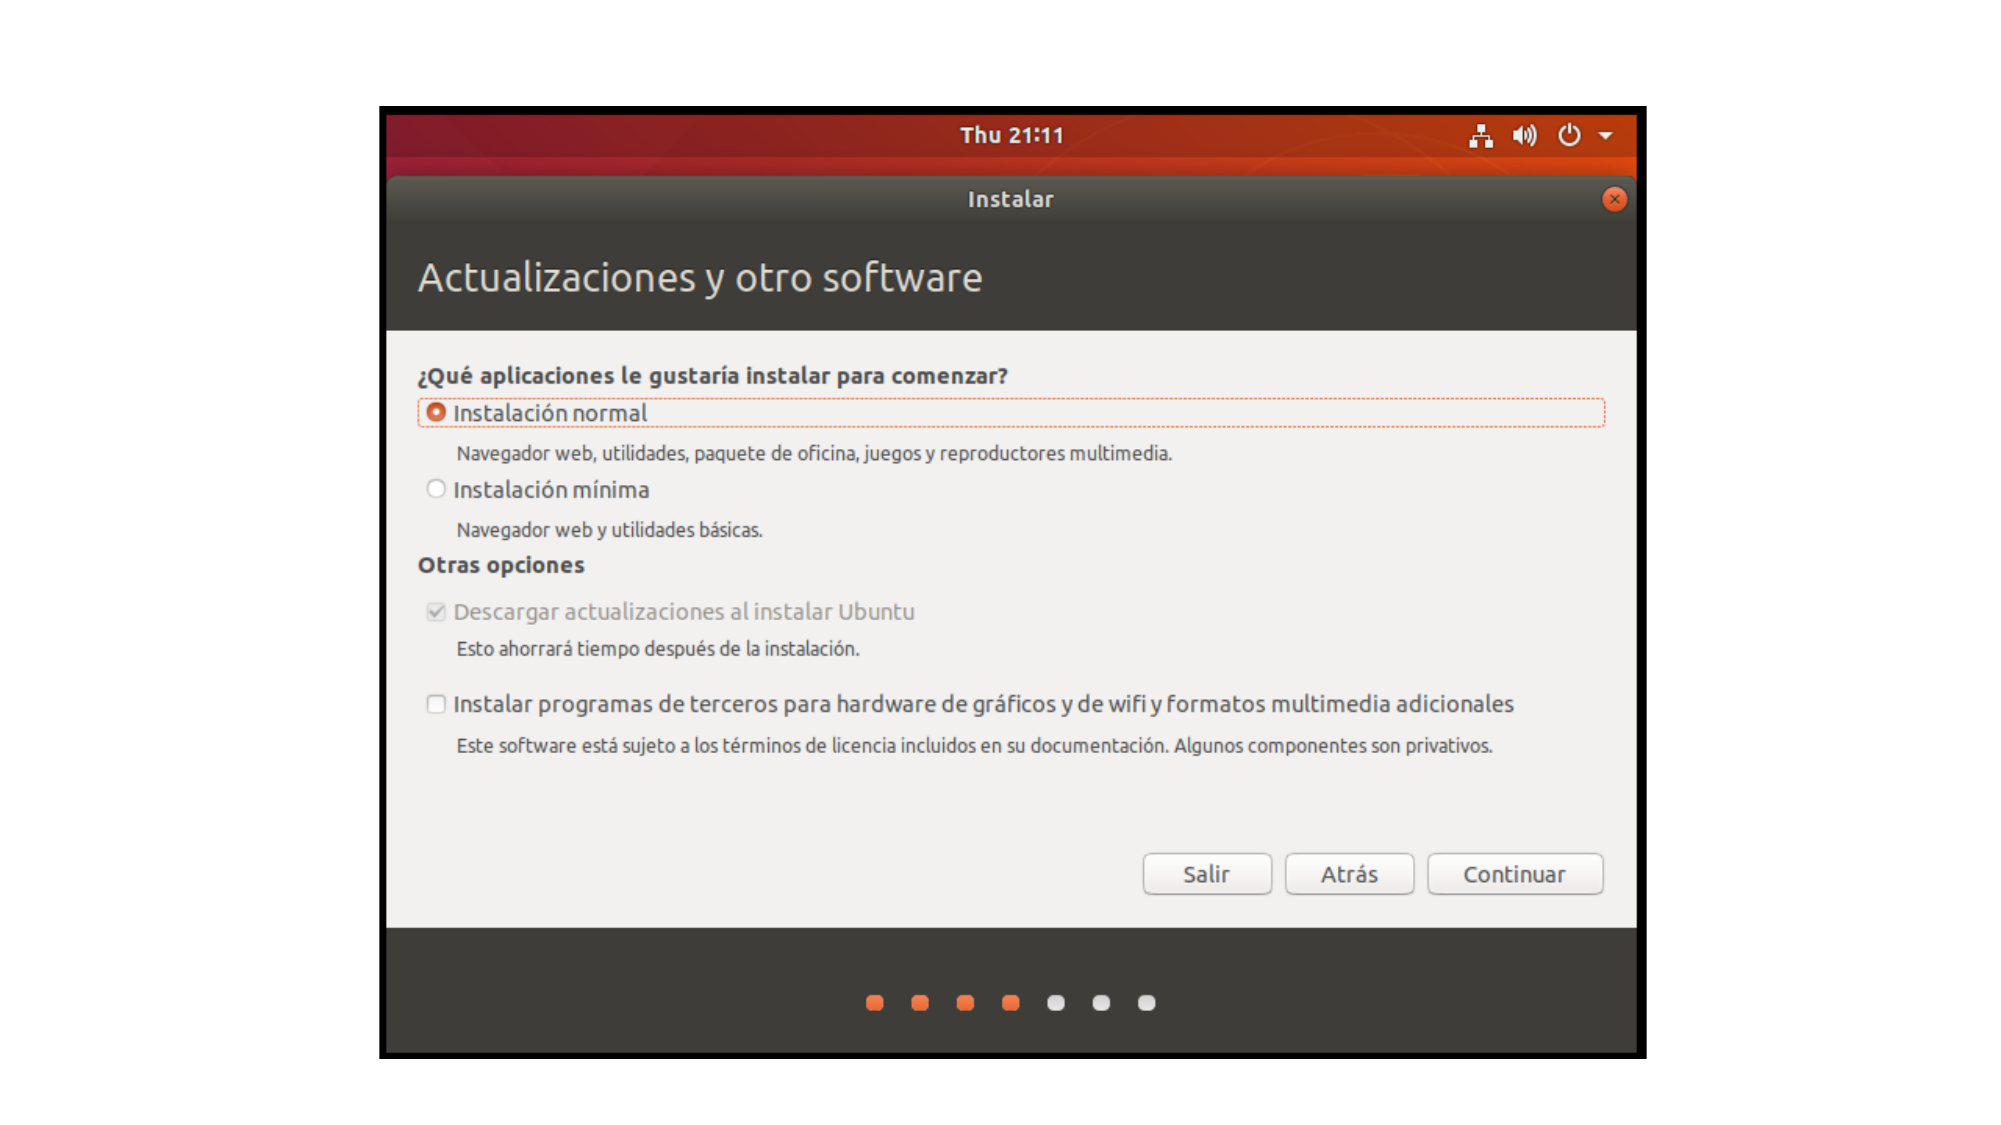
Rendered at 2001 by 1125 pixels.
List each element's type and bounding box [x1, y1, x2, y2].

picture [379, 106, 1647, 1059]
